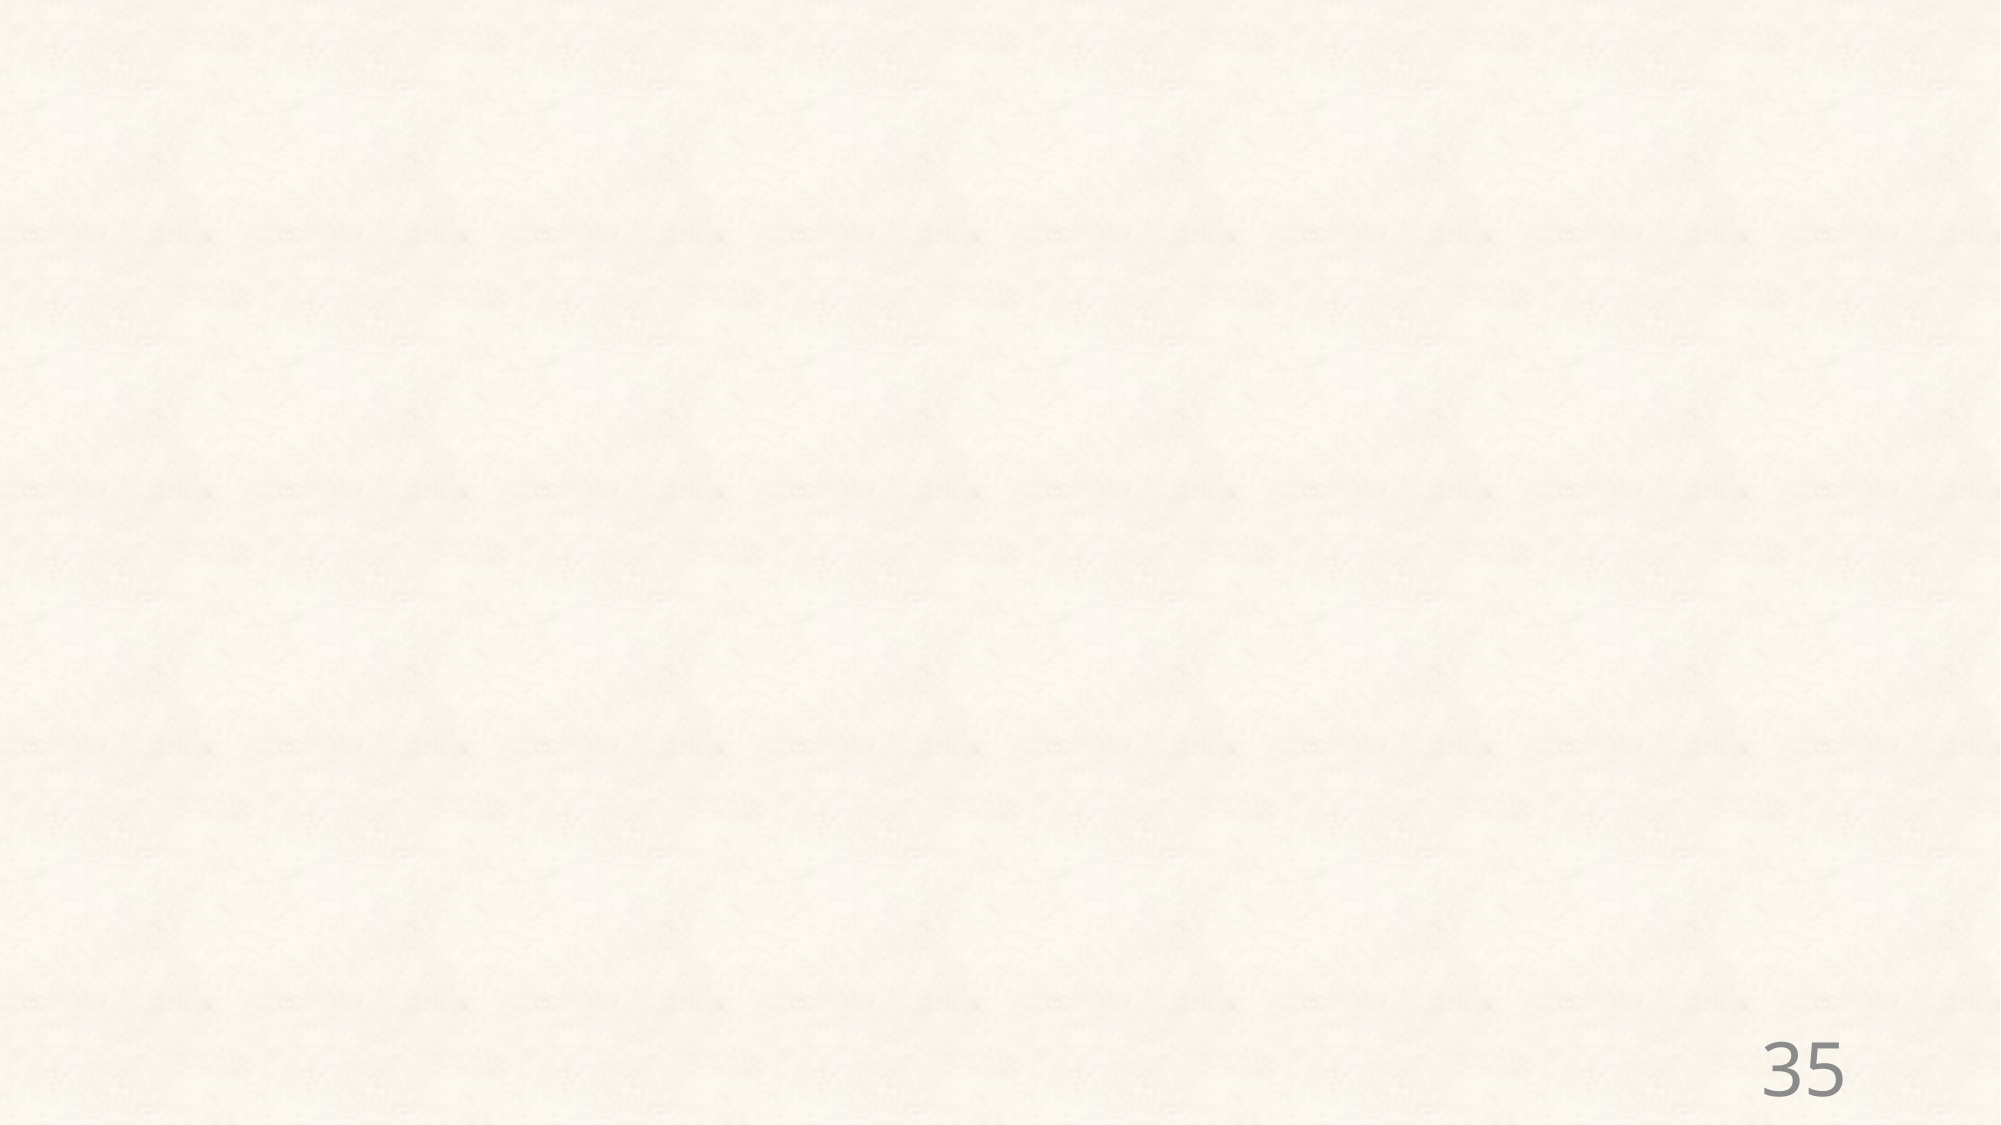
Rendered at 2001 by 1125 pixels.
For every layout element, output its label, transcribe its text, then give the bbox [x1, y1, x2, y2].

slide_number 35 [1412, 1042, 1863, 1103]
